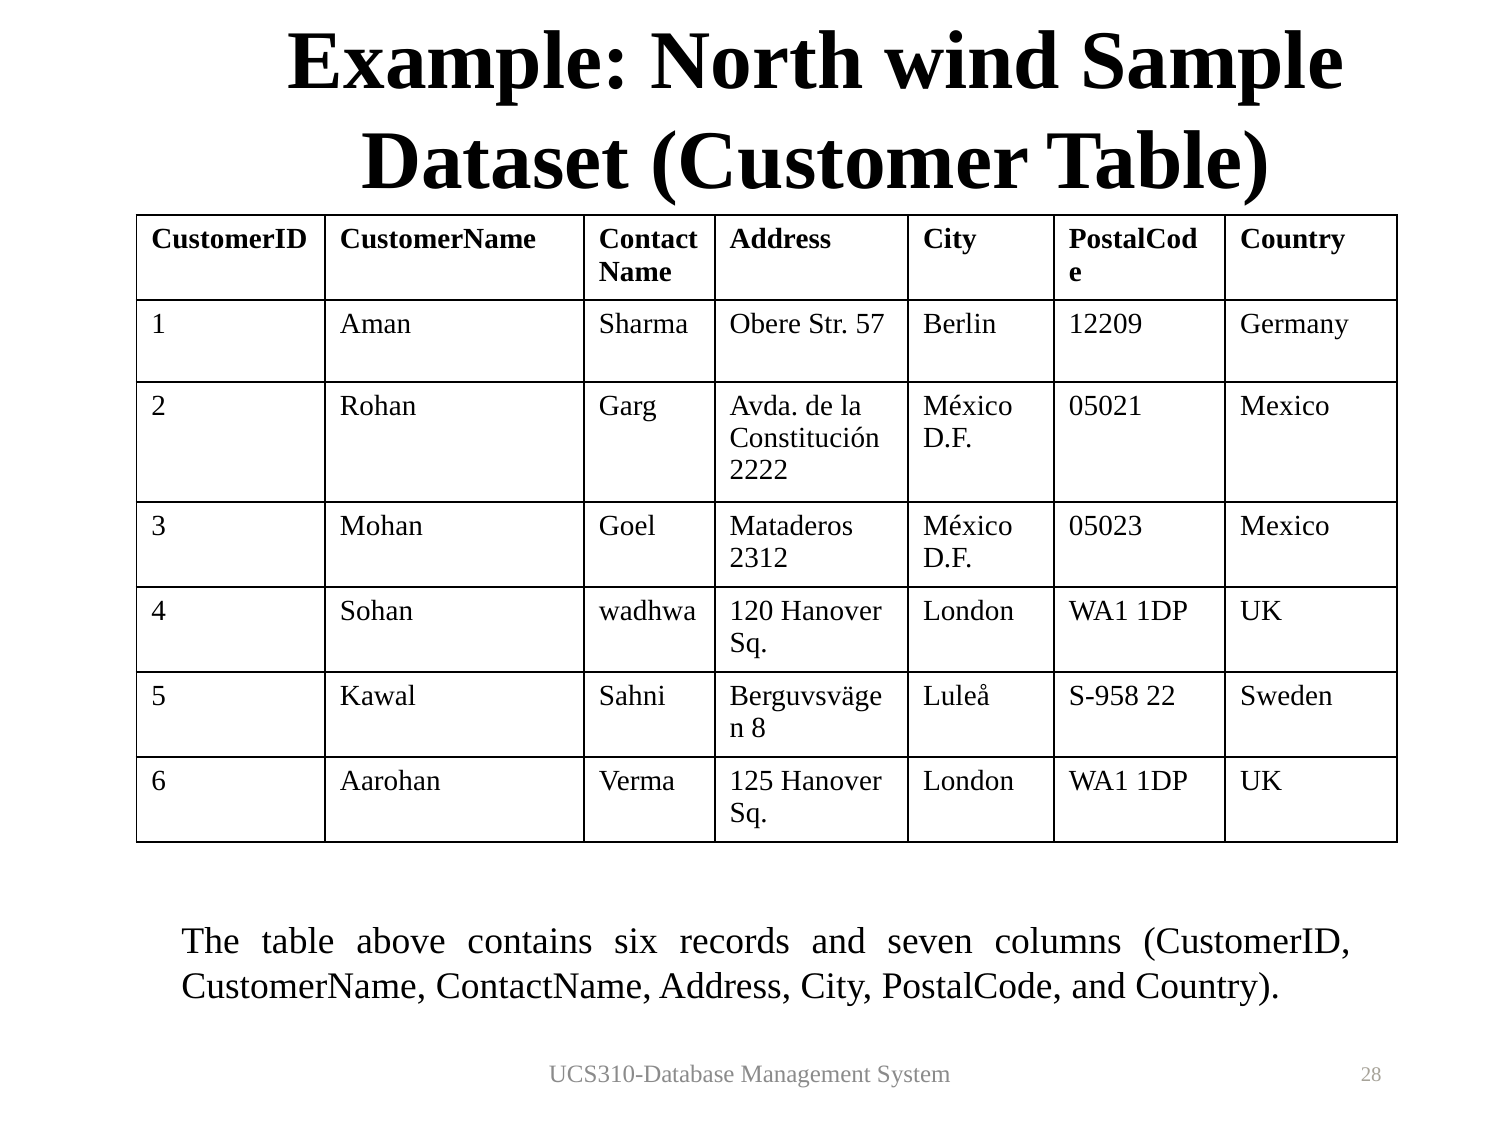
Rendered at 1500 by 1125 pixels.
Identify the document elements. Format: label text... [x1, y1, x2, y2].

table_cell Verma [585, 758, 714, 841]
table_cell 05023 [1055, 503, 1224, 586]
table_cell 4 [137, 588, 324, 671]
table_cell 3 [137, 503, 324, 586]
table_cell Mohan [326, 503, 583, 586]
table_cell Mataderos 2312 [716, 503, 907, 586]
table_cell 12209 [1055, 301, 1224, 381]
table_header City [909, 216, 1053, 299]
table_cell Garg [585, 383, 714, 501]
table_header ContactName [585, 216, 714, 299]
table_cell México D.F. [909, 383, 1053, 501]
table_cell wadhwa [585, 588, 714, 671]
slide_number 28 [1059, 1042, 1397, 1103]
table_cell 05021 [1055, 383, 1224, 501]
table_cell Sohan [326, 588, 583, 671]
table_cell Sweden [1226, 673, 1396, 756]
text_box The table above contains six records and seven columns (CustomerID, CustomerName, ContactName, Address, City, PostalCode, and Country). [166, 908, 1367, 1013]
footer UCS310-Database Management System [496, 1042, 1004, 1103]
table_header PostalCode [1055, 216, 1224, 299]
table_cell Rohan [326, 383, 583, 501]
table_cell 125 Hanover Sq. [716, 758, 907, 841]
table_cell WA1 1DP [1055, 588, 1224, 671]
table_cell UK [1226, 758, 1396, 841]
table_cell Aman [326, 301, 583, 381]
table_cell S-958 22 [1055, 673, 1224, 756]
table_cell Aarohan [326, 758, 583, 841]
text_box Example: North wind Sample Dataset (Customer Table) [178, 24, 1455, 214]
table_cell 120 Hanover Sq. [716, 588, 907, 671]
table_cell Avda. de la Constitución 2222 [716, 383, 907, 501]
table_cell Goel [585, 503, 714, 586]
table_cell Sharma [585, 301, 714, 381]
table_cell London [909, 588, 1053, 671]
table_header CustomerName [326, 216, 583, 299]
table_cell London [909, 758, 1053, 841]
table_cell Luleå [909, 673, 1053, 756]
table_header Country [1226, 216, 1396, 299]
table_header Address [716, 216, 907, 299]
table_cell Mexico [1226, 503, 1396, 586]
table_cell 1 [137, 301, 324, 381]
table_header CustomerID [137, 216, 324, 299]
table_cell Mexico [1226, 383, 1396, 501]
table_cell Obere Str. 57 [716, 301, 907, 381]
table_cell Berlin [909, 301, 1053, 381]
table_cell WA1 1DP [1055, 758, 1224, 841]
table_cell Sahni [585, 673, 714, 756]
table_cell 2 [137, 383, 324, 501]
table_cell Germany [1226, 301, 1396, 381]
table_cell 5 [137, 673, 324, 756]
table_cell 6 [137, 758, 324, 841]
table_cell Berguvsvägen 8 [716, 673, 907, 756]
table_cell México D.F. [909, 503, 1053, 586]
table_cell Kawal [326, 673, 583, 756]
table_cell UK [1226, 588, 1396, 671]
